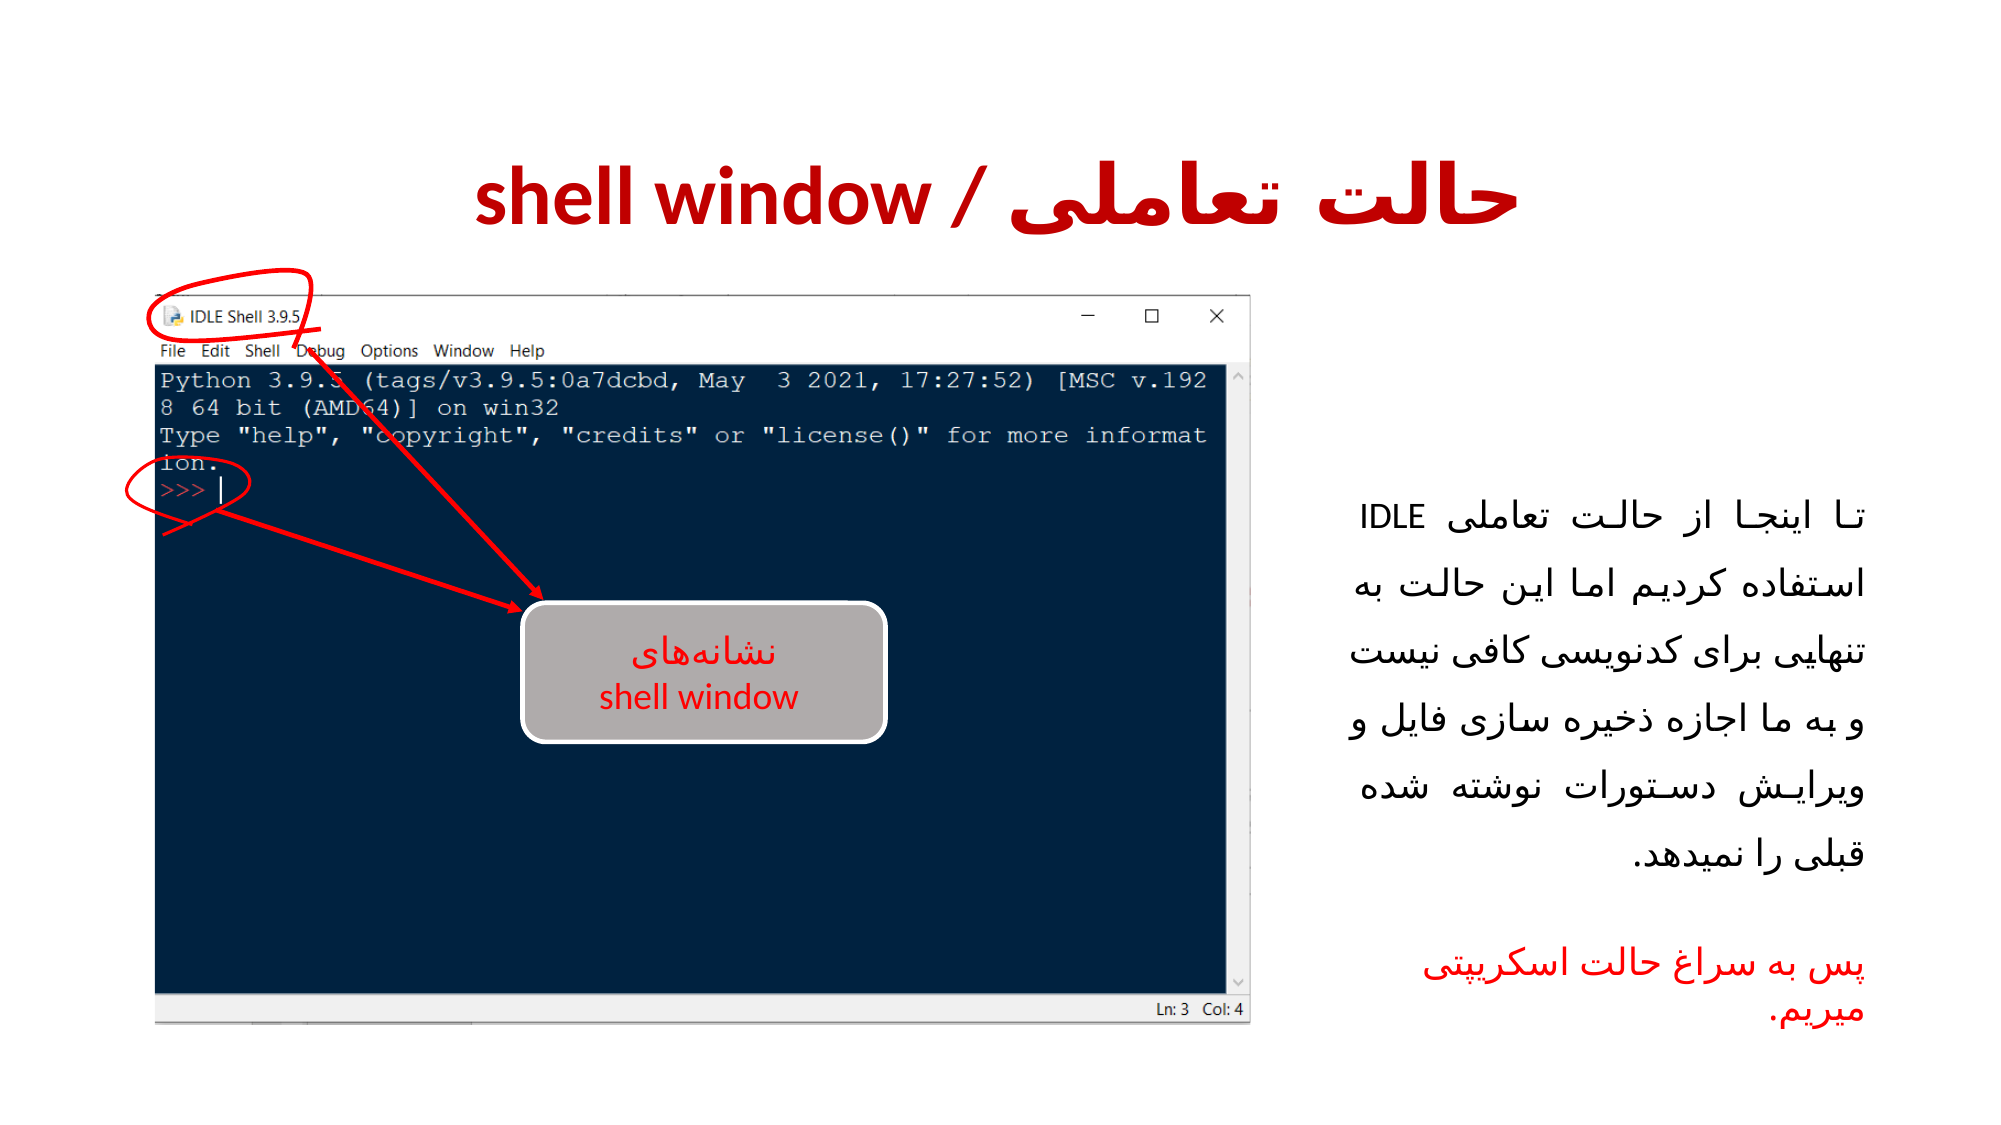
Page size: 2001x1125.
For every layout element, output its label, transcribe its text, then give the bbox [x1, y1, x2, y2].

text_box پس به سراغ حالت اسکریپتی میریم. [1341, 930, 1881, 1036]
text_box تا اینجا از حالت تعاملی IDLE استفاده کردیم اما این حالت به تنهایی برای کدنویسی کافی نیست و به ما اجازه ذخیره سازی فایل و ویرایش دستورات نوشته شده قبلی را نمیدهد. [1333, 461, 1881, 882]
picture [154, 294, 1251, 1025]
text_box [147, 303, 154, 333]
text_box [125, 460, 154, 513]
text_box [215, 509, 523, 612]
text_box [167, 269, 313, 294]
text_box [307, 348, 544, 600]
text_box shell window / حالت تعاملی [416, 133, 1584, 249]
